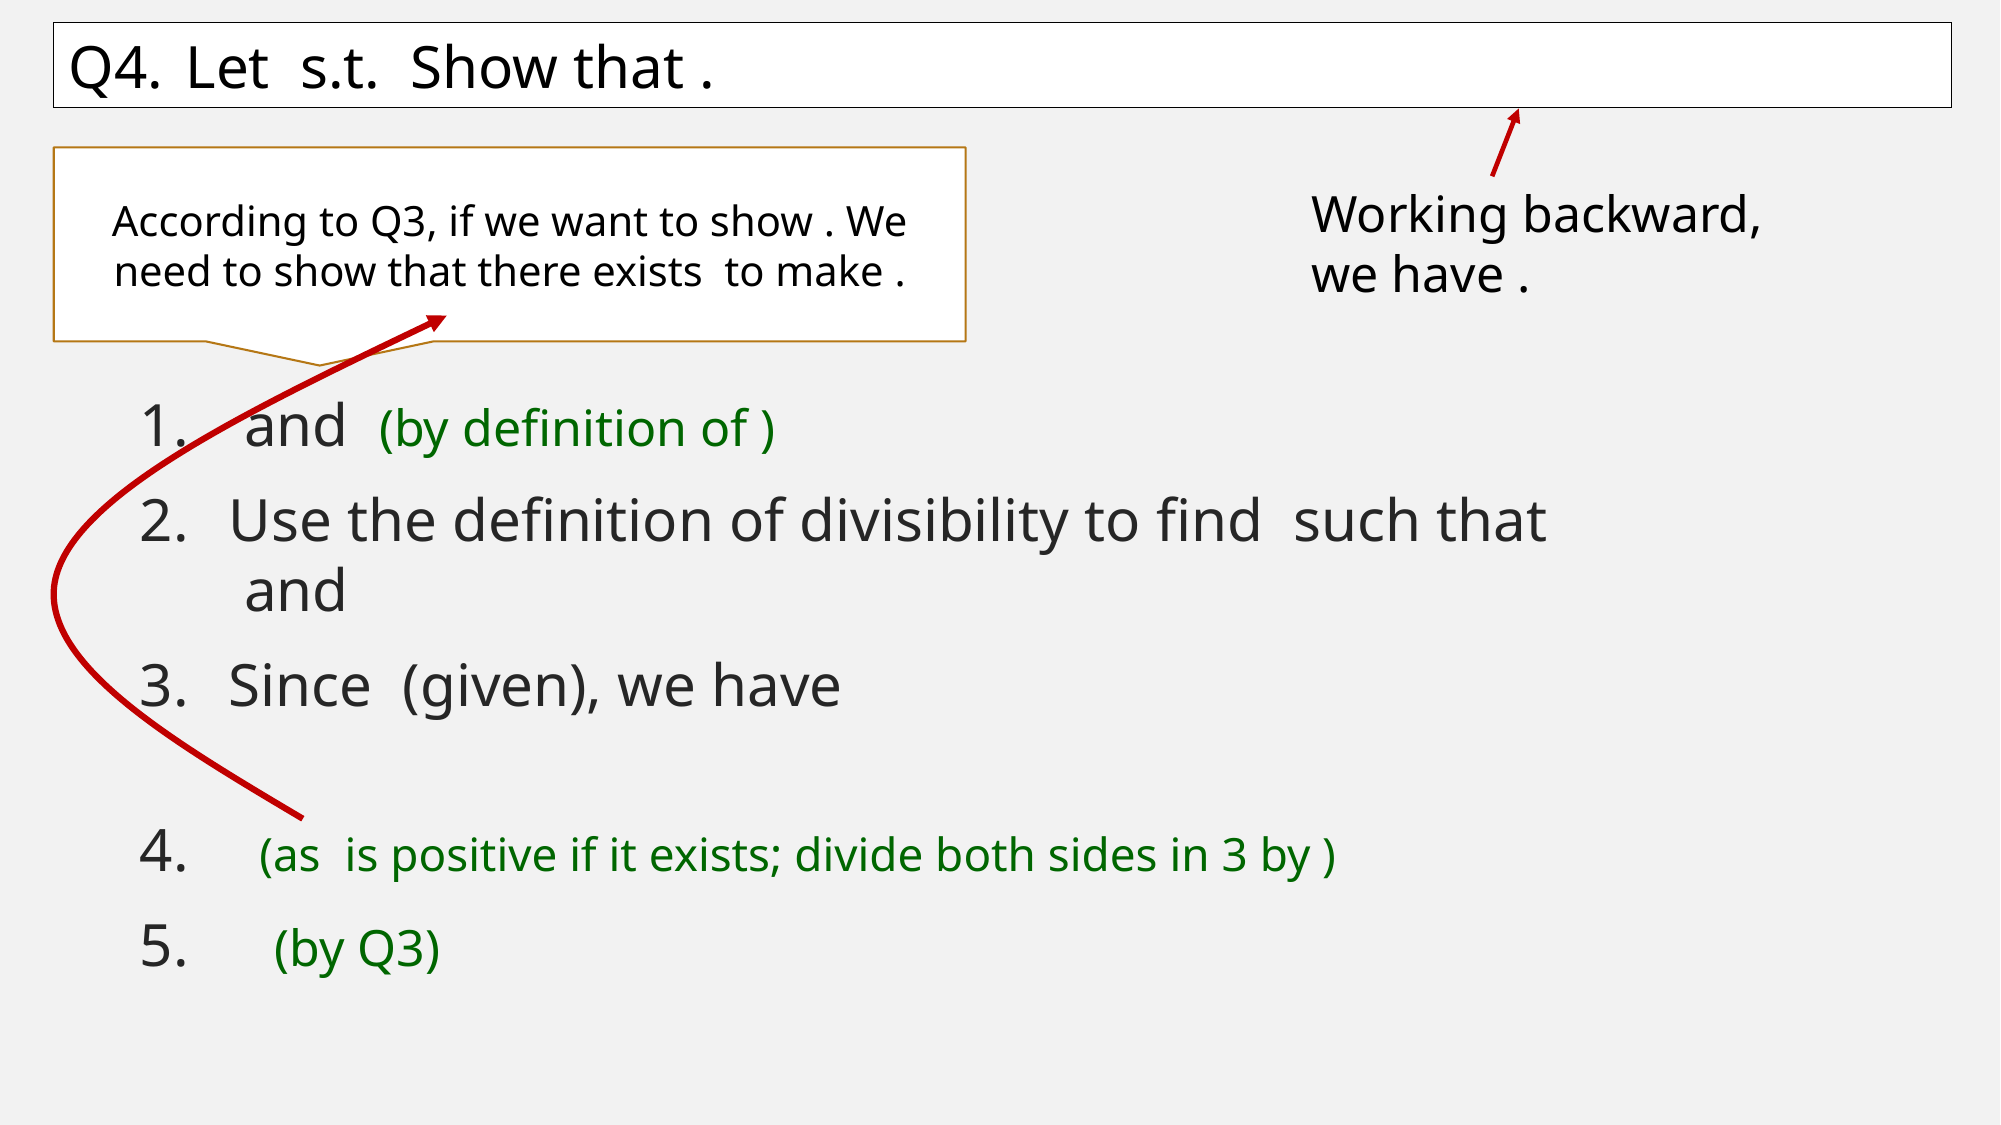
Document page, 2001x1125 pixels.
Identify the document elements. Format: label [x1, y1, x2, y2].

text_box [52, 315, 447, 820]
text_box [1296, 108, 1863, 312]
